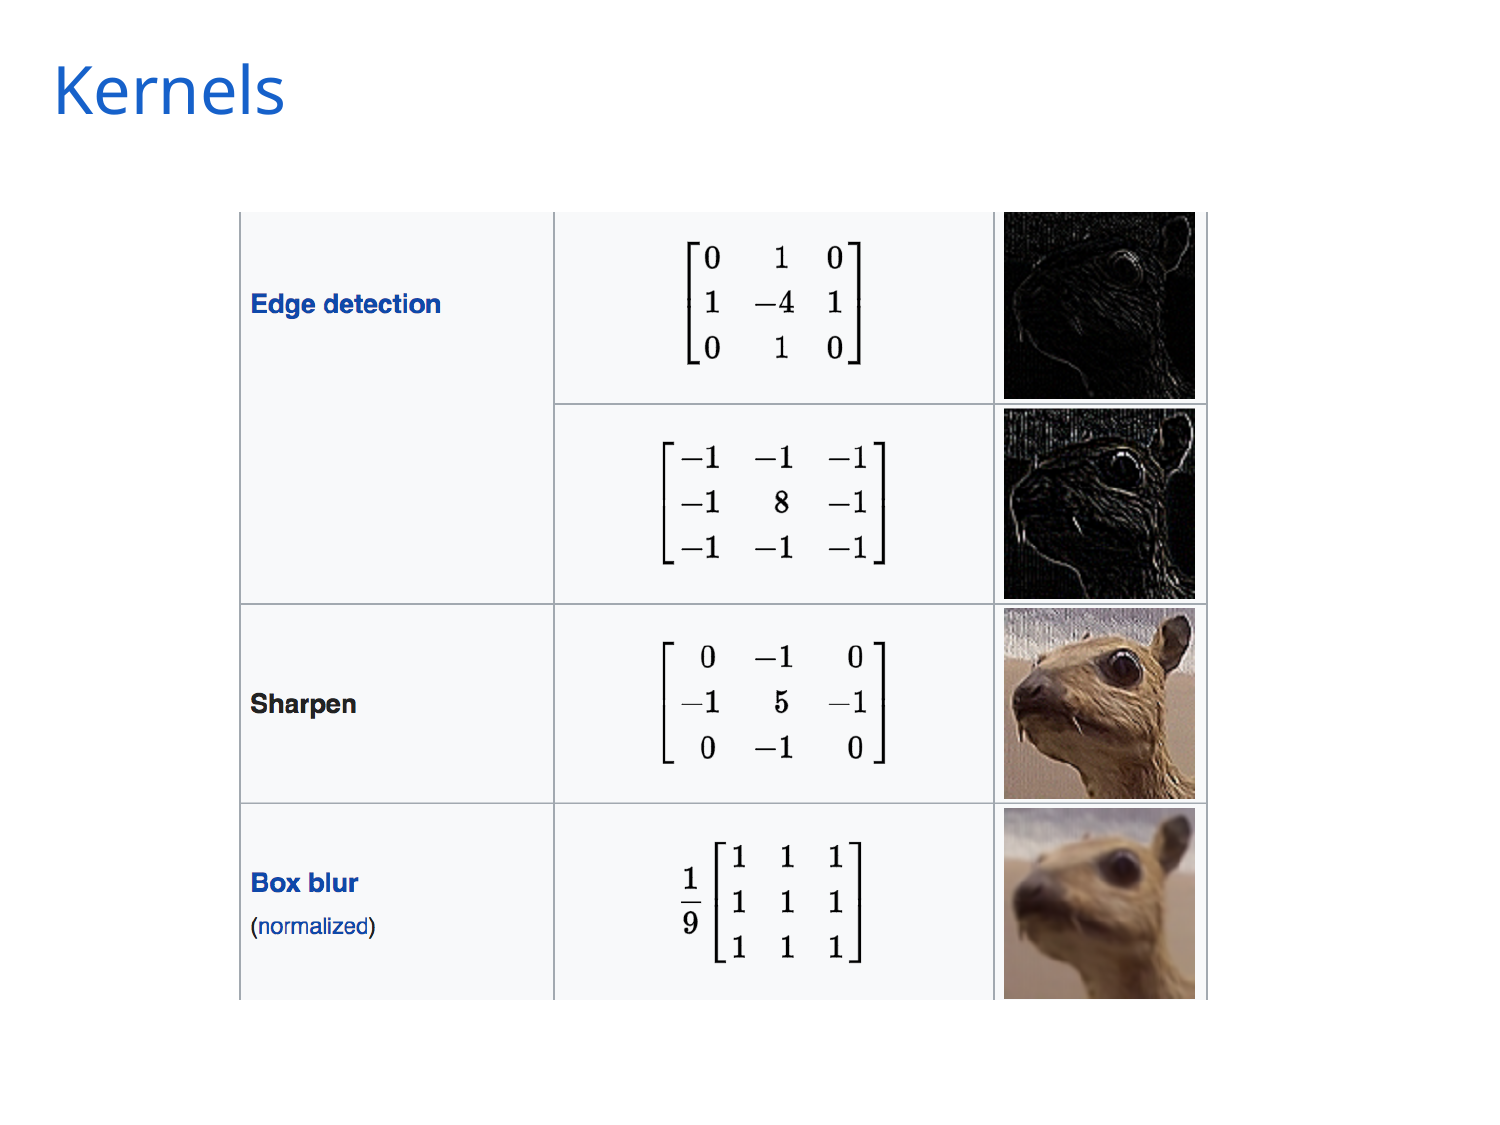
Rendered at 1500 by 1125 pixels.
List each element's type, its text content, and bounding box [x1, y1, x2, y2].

picture [226, 212, 1219, 1001]
title Kernels [37, 24, 1408, 150]
